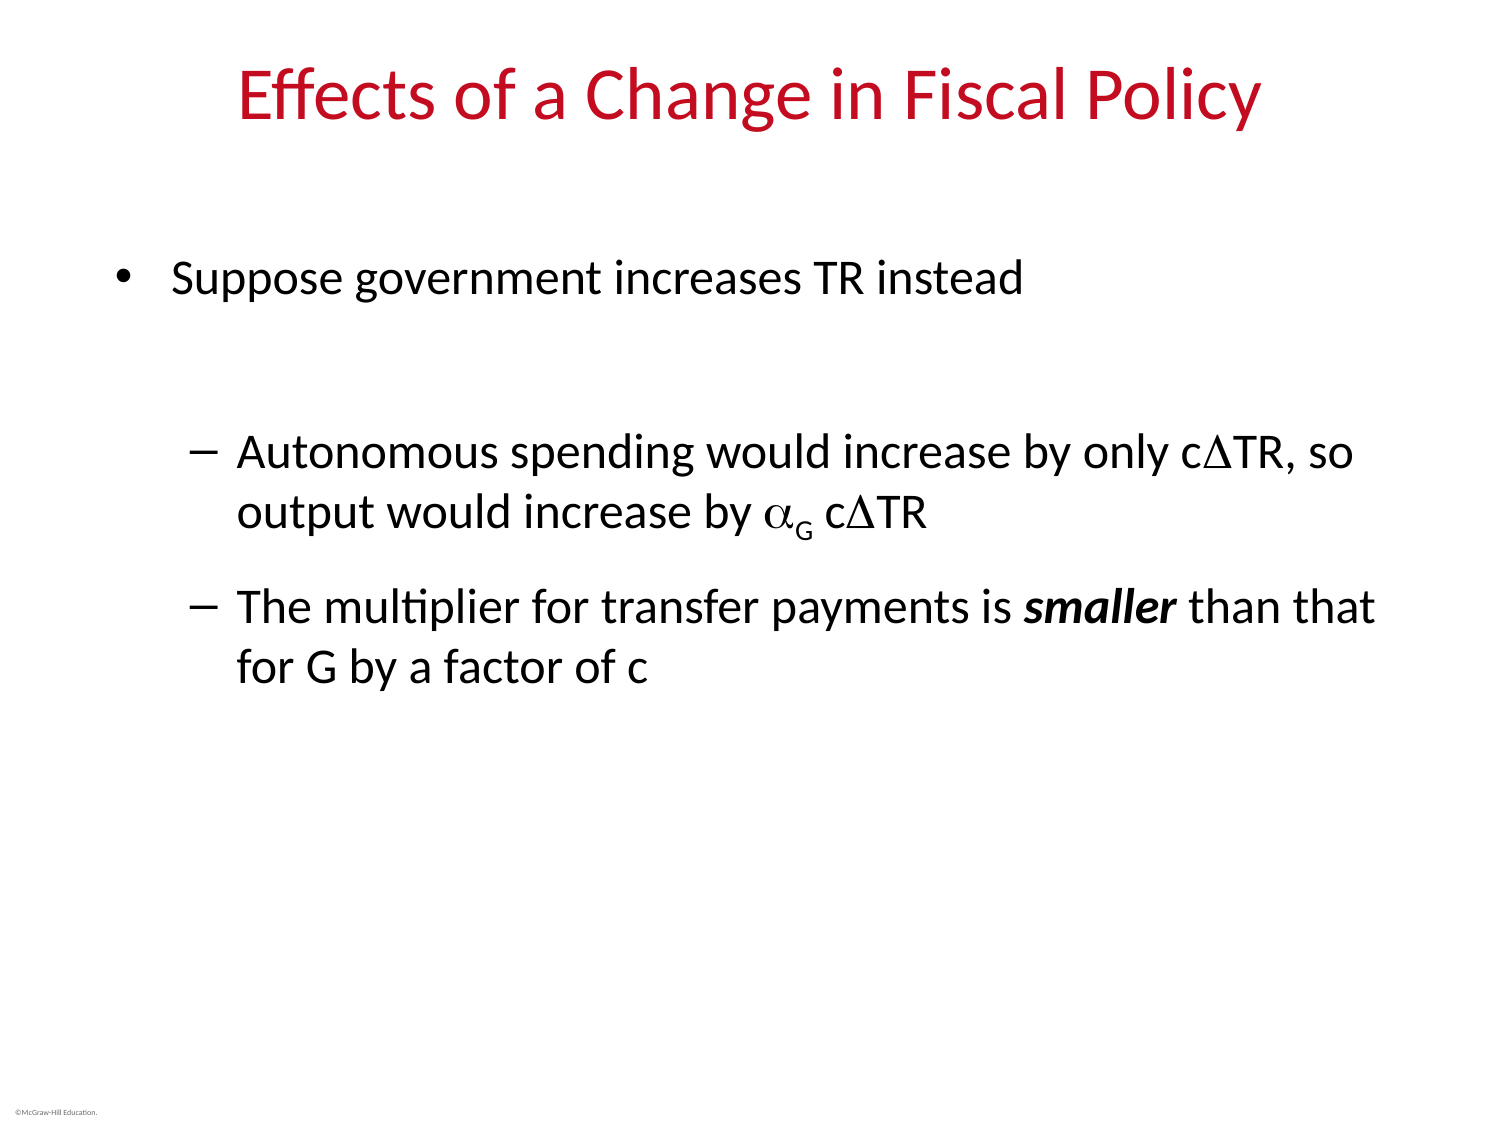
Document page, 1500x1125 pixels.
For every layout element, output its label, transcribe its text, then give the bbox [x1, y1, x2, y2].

title Effects of a Change in Fiscal Policy [0, 37, 1500, 143]
list Suppose government increases TR instead Autonomous spending would increase by only cTR, so output would increase by G cTR The multiplier for transfer payments is smaller than that for G by a factor of c [99, 237, 1438, 748]
